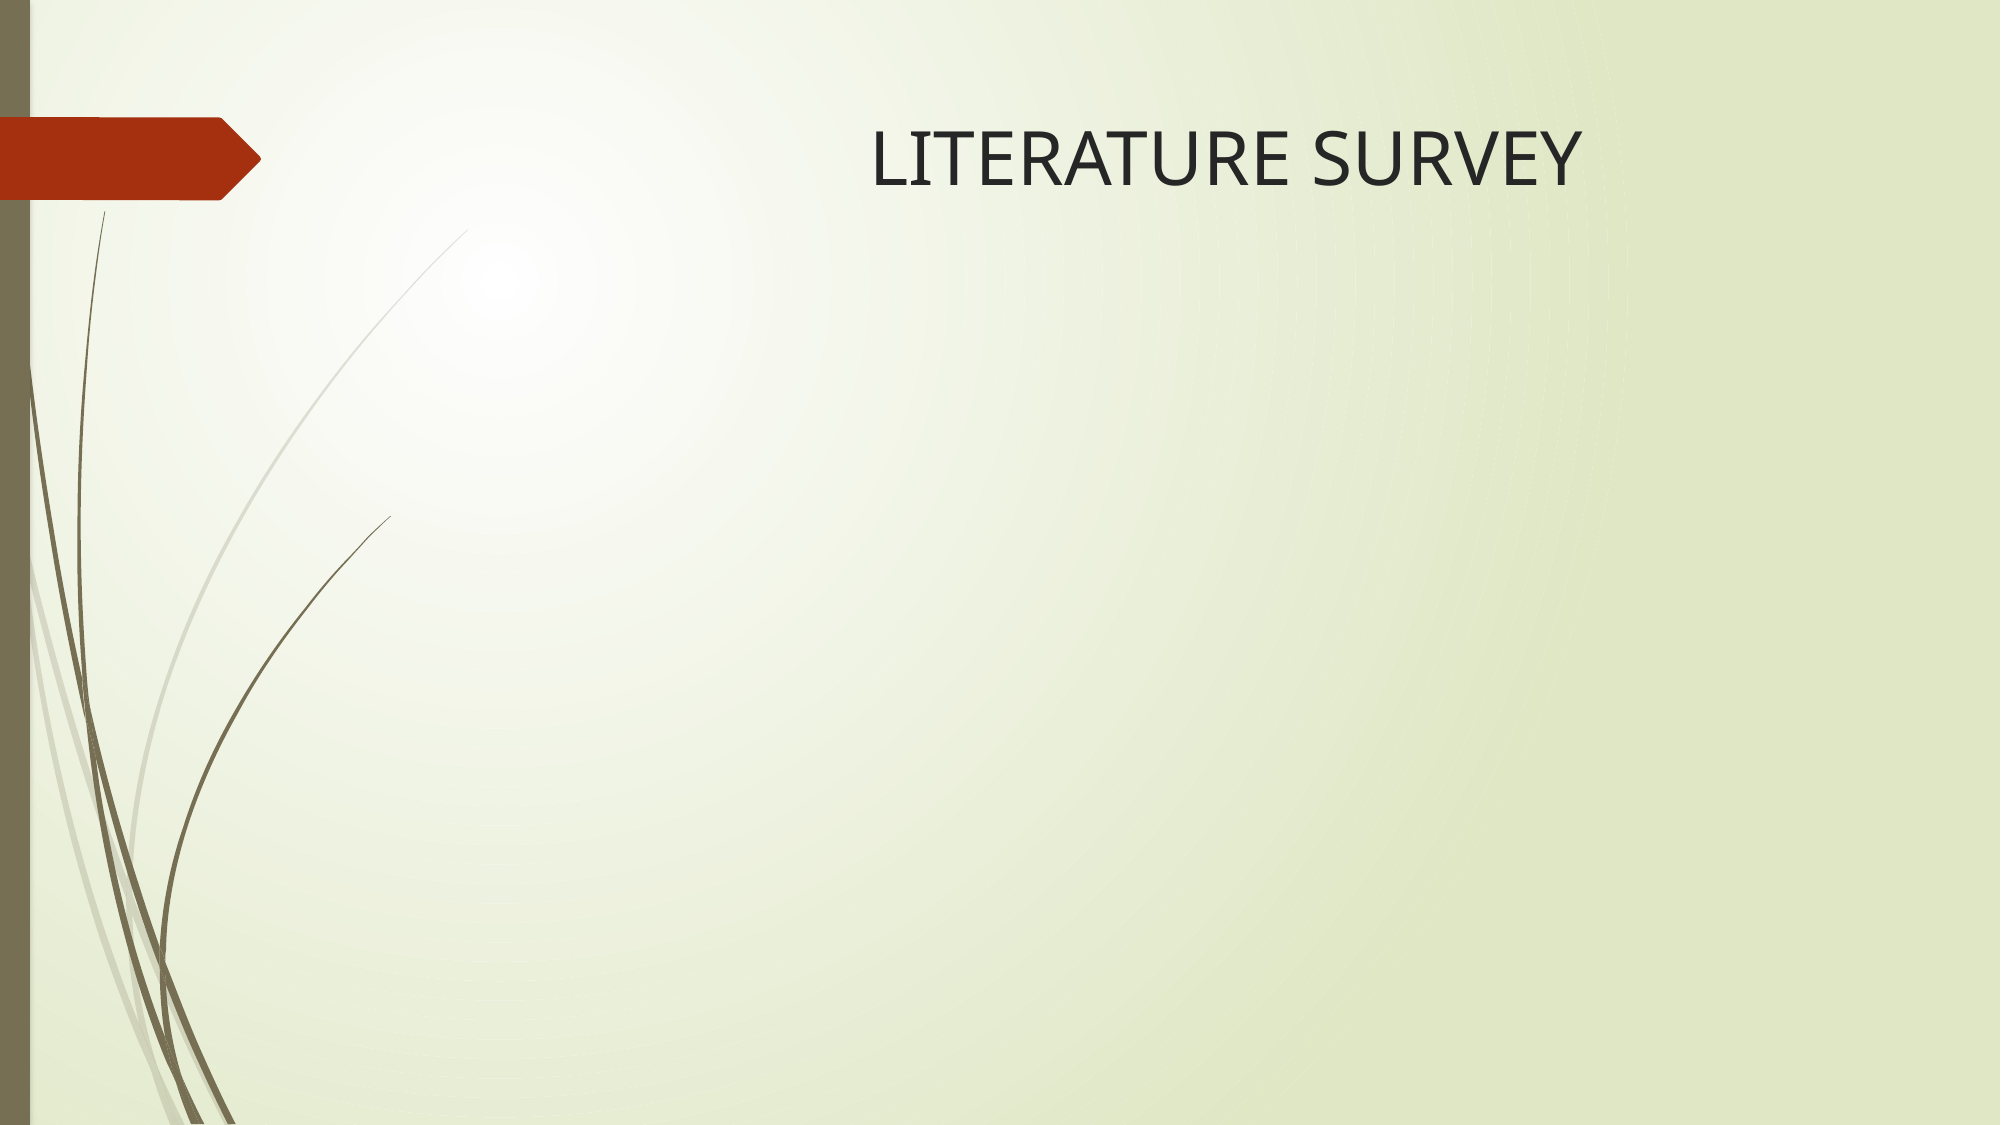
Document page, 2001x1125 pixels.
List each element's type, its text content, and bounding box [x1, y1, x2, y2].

title LITERATURE SURVEY [425, 102, 1888, 313]
